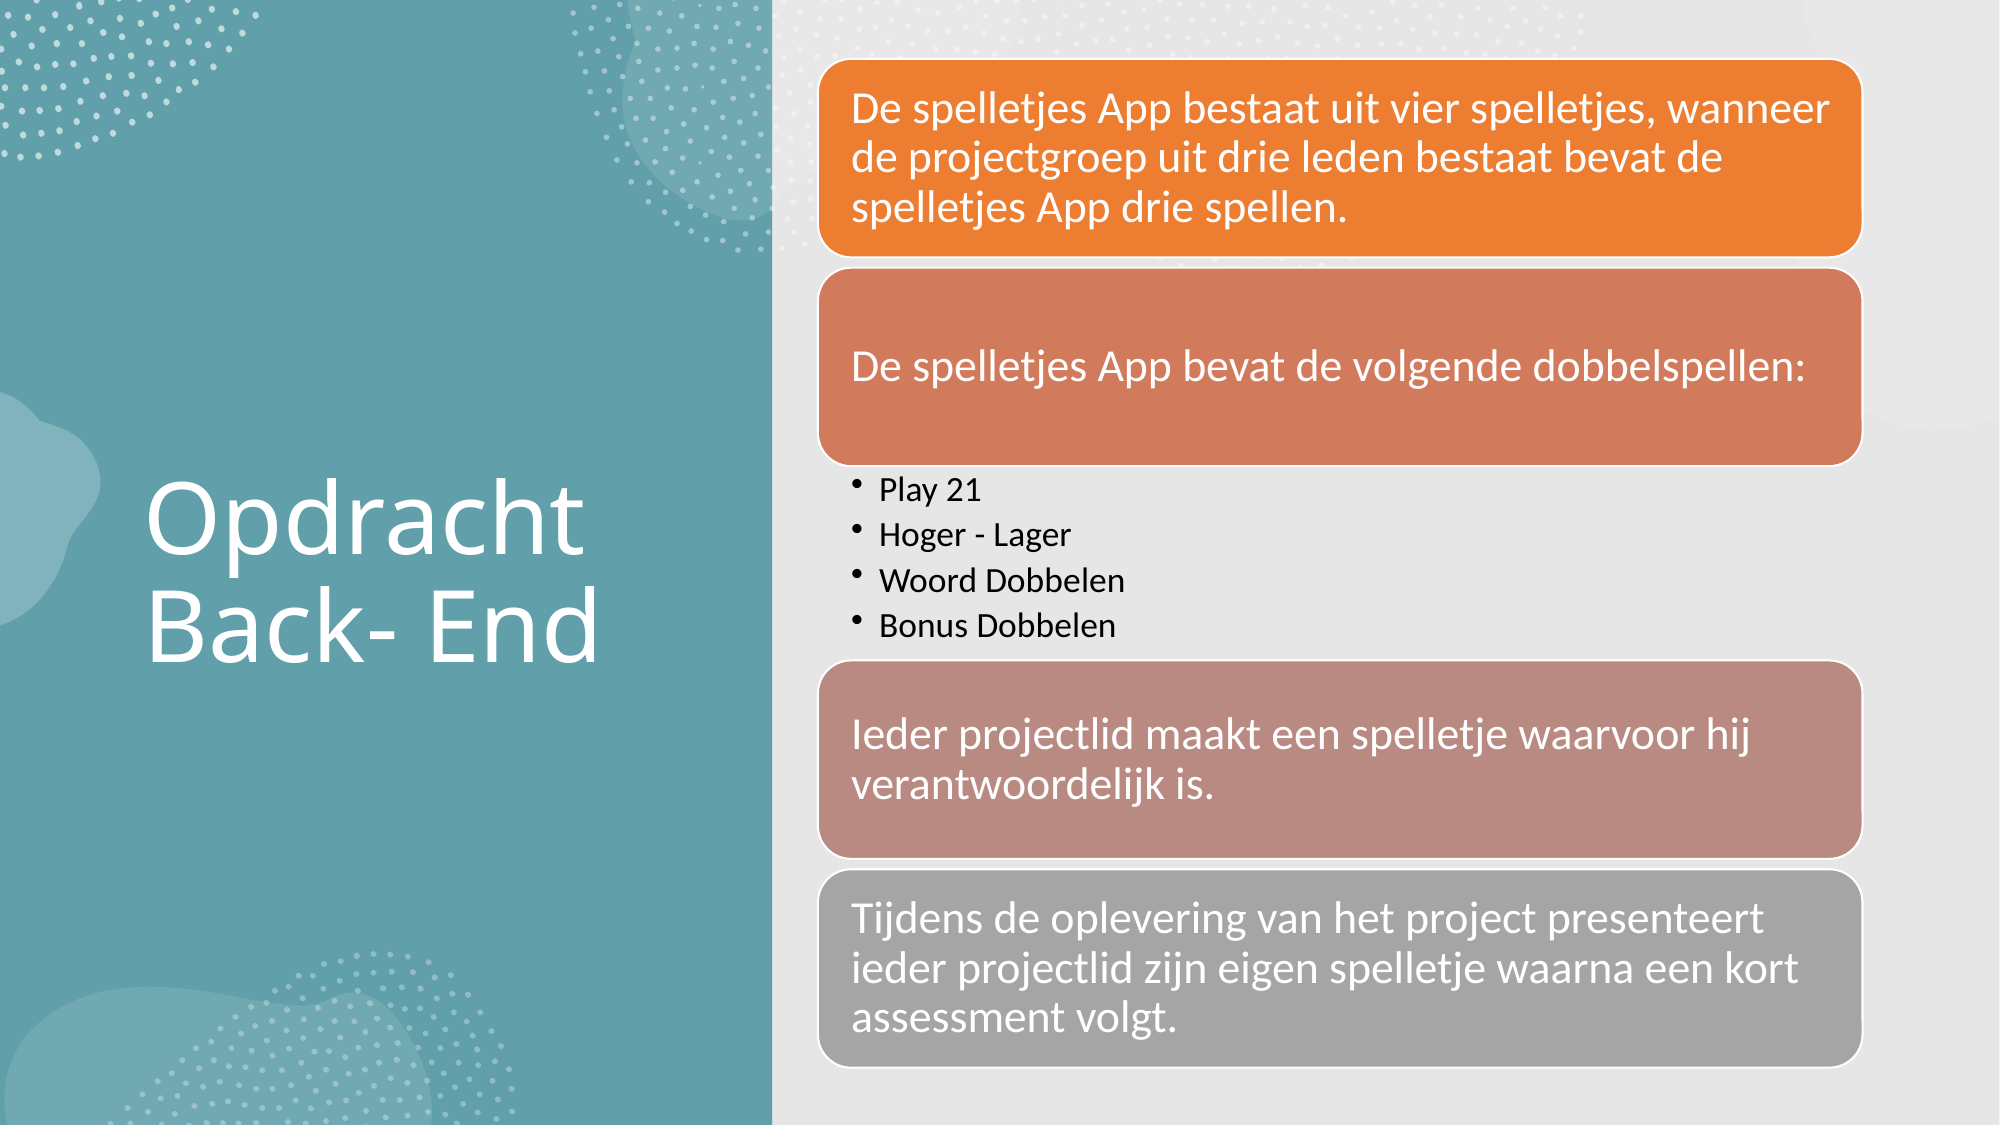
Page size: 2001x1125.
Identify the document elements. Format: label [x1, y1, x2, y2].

list [817, 37, 1863, 1089]
text_box [0, 0, 2000, 1125]
